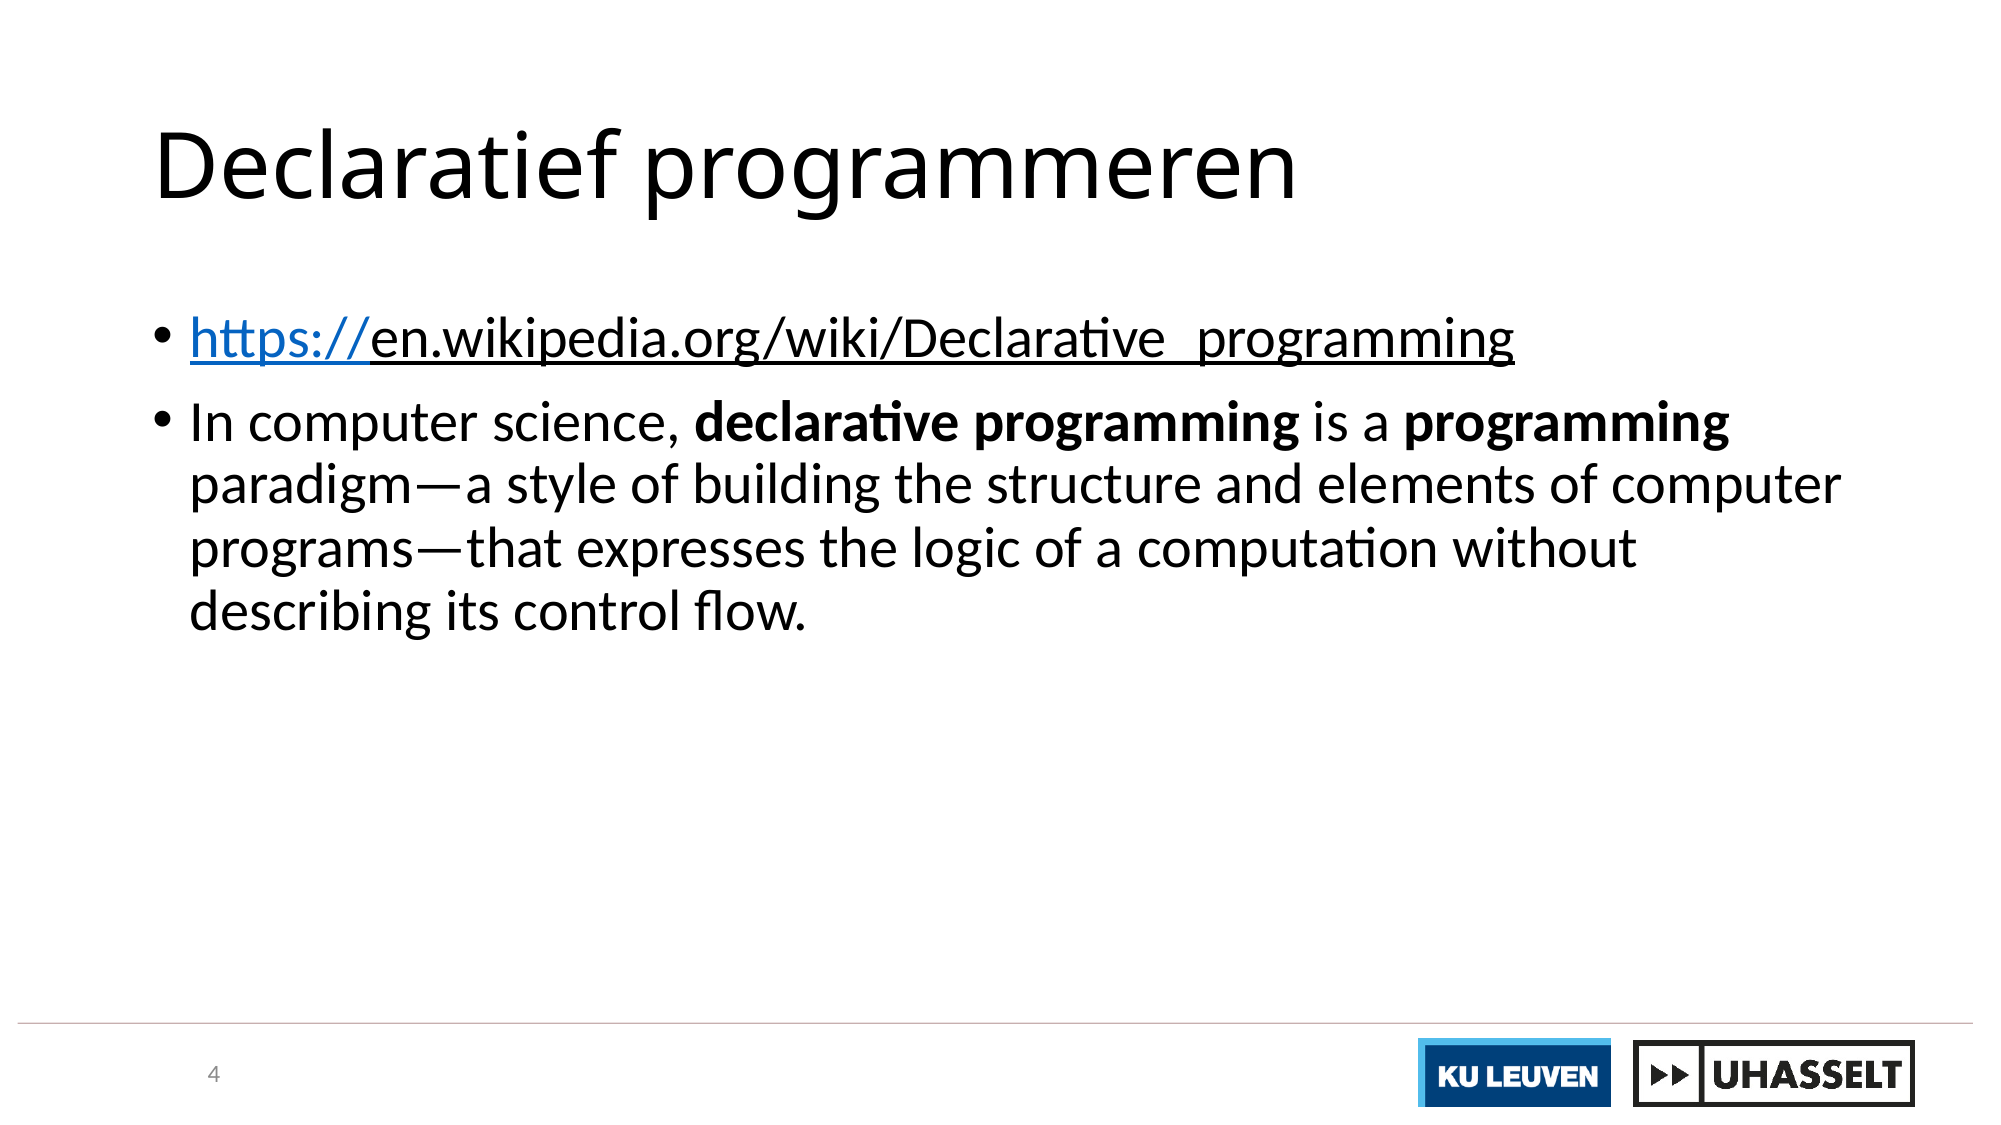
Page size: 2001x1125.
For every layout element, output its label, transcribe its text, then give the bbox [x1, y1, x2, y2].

picture [1633, 1040, 1915, 1107]
slide_number 4 [139, 1042, 236, 1103]
picture [1418, 1038, 1611, 1107]
title Declaratief programmeren [137, 59, 1863, 278]
list https://en.wikipedia.org/wiki/Declarative_programming In computer science, declarative programming is a programming paradigm—a style of building the structure and elements of computer programs—that expresses the logic of a computation without describing its control flow. [137, 299, 1863, 1014]
